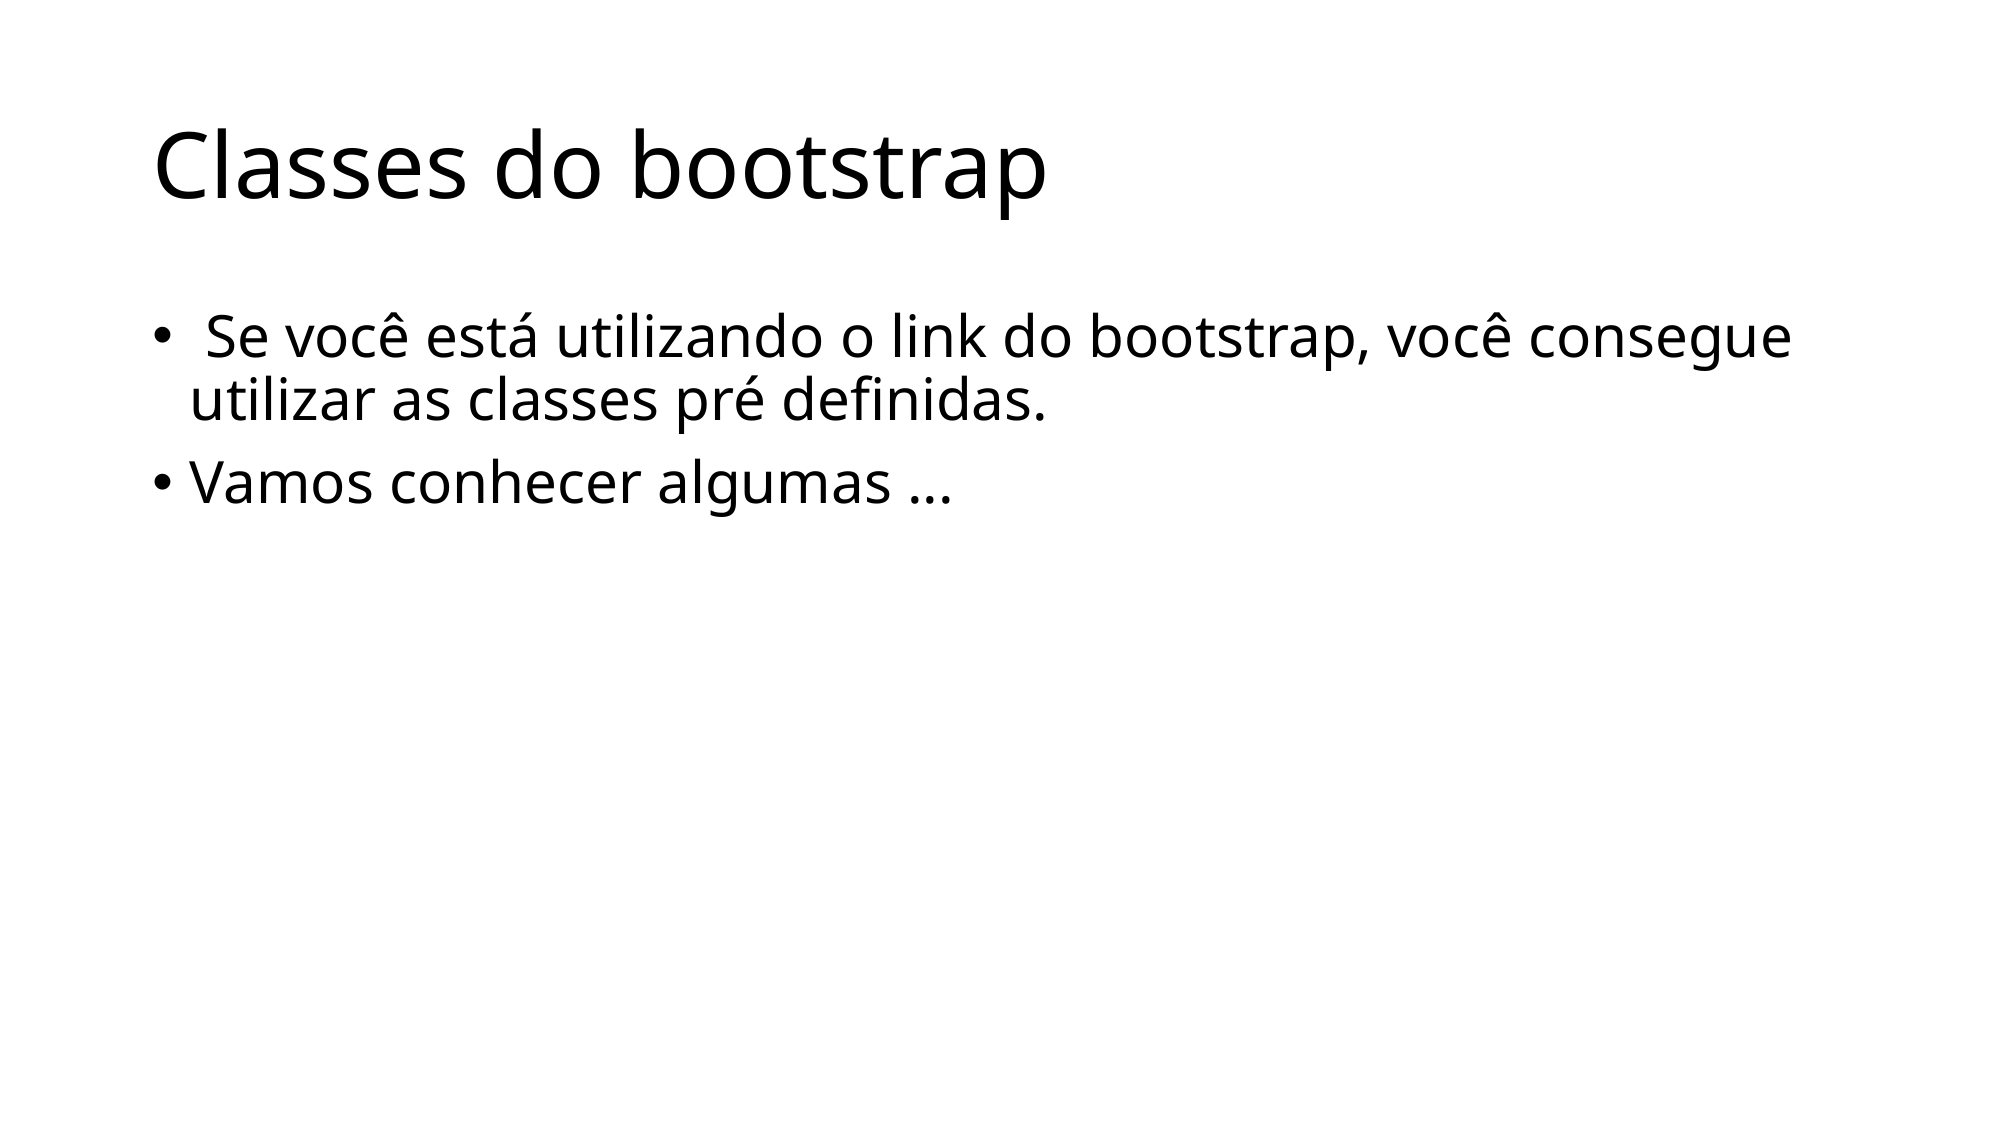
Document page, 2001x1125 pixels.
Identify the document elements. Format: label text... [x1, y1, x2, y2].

title Classes do bootstrap [137, 59, 1863, 278]
list Se você está utilizando o link do bootstrap, você consegue utilizar as classes pré definidas. Vamos conhecer algumas ... [137, 299, 1863, 1014]
